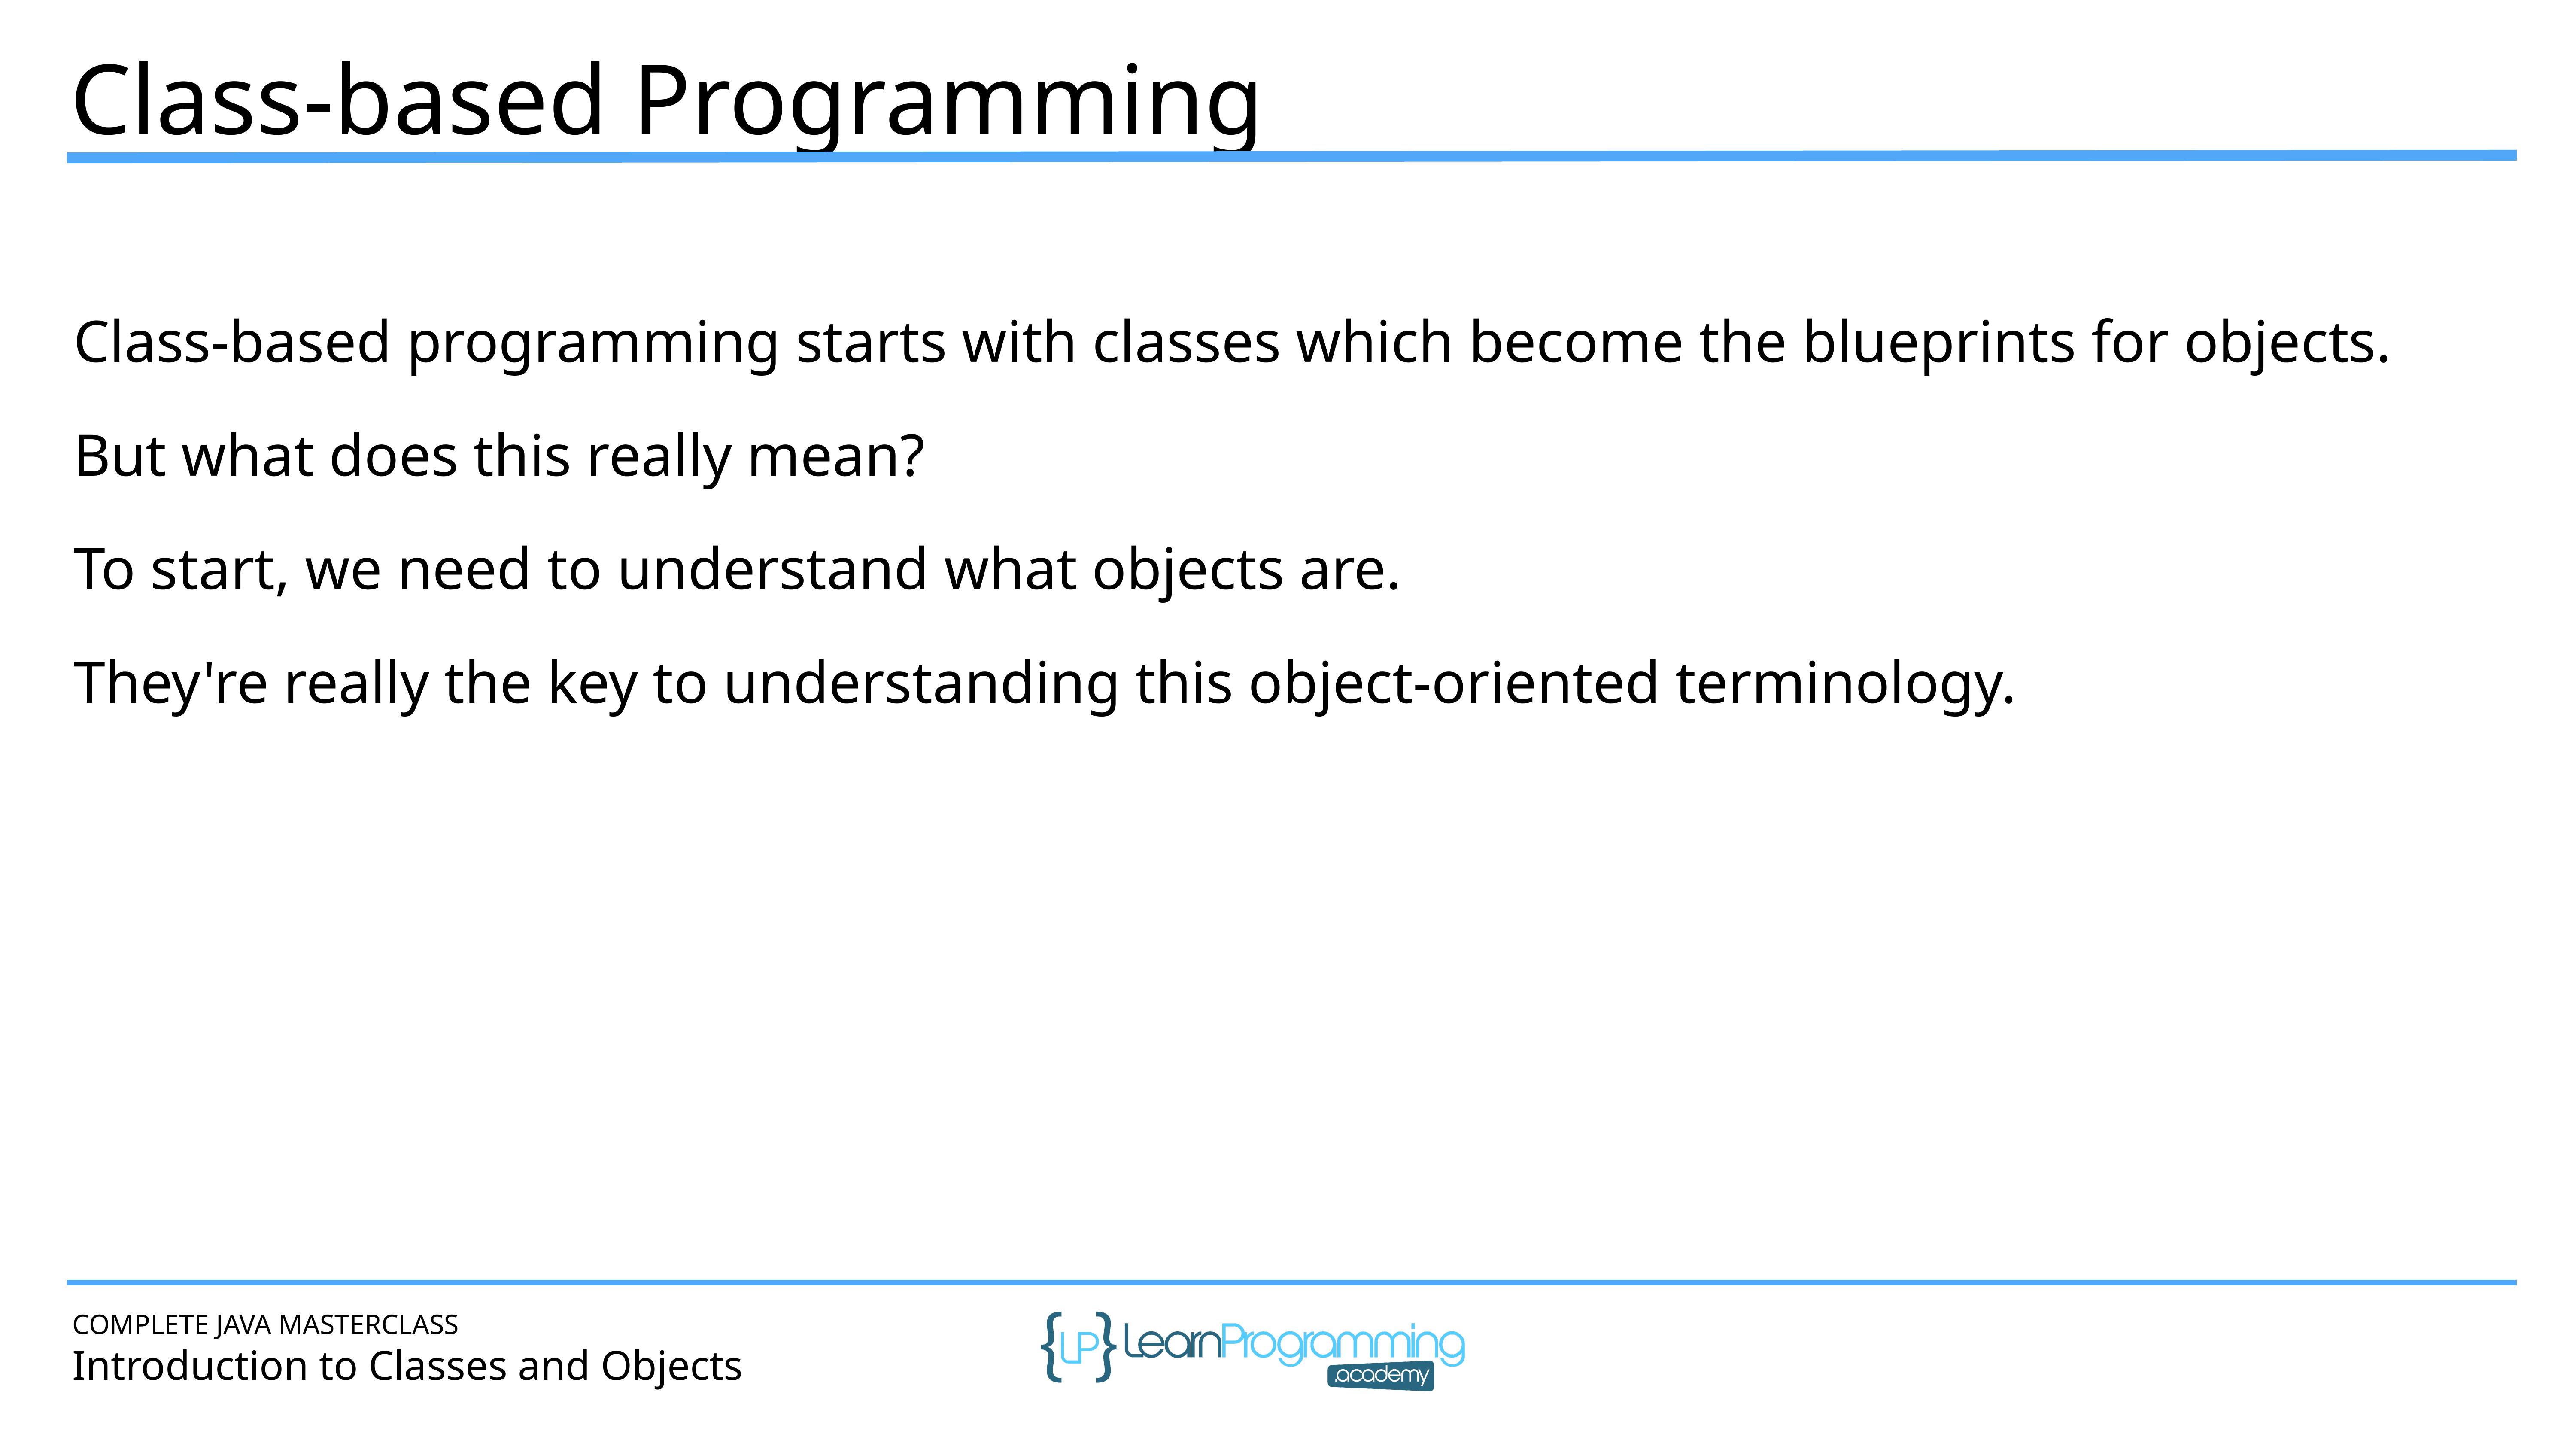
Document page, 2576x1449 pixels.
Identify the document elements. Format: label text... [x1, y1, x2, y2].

text_box Class-based programming starts with classes which become the blueprints for objects. But what does this really mean? To start, we need to understand what objects are. They're really the key to understanding this object-oriented terminology. [67, 301, 2517, 1139]
picture [1032, 1302, 1477, 1400]
text_box Class-based Programming [65, 32, 1270, 159]
text_box COMPLETE JAVA MASTERCLASS Introduction to Classes and Objects [67, 1302, 1030, 1394]
